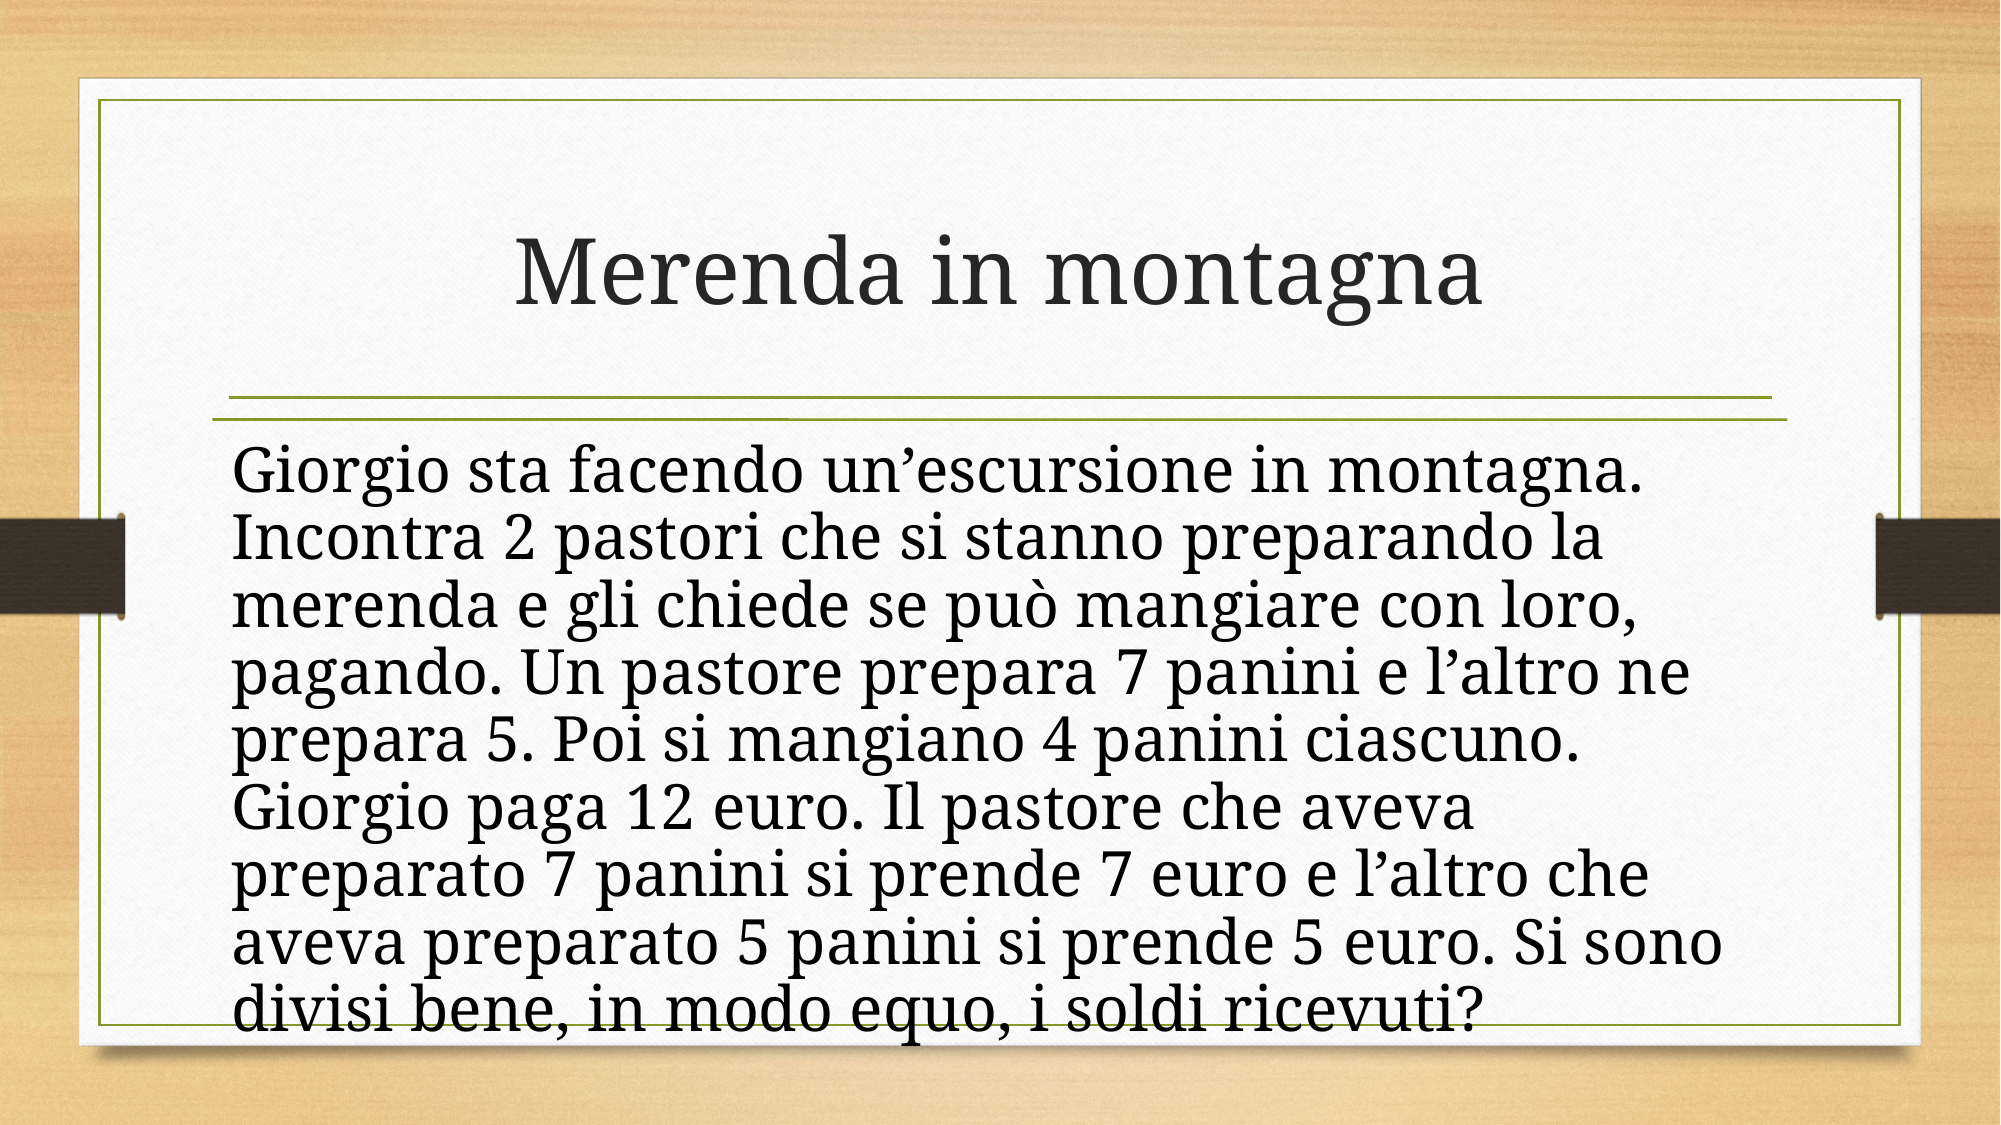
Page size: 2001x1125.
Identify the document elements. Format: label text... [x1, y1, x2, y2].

title Merenda in montagna [212, 161, 1788, 375]
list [212, 419, 1788, 964]
picture [0, 0, 2001, 1125]
